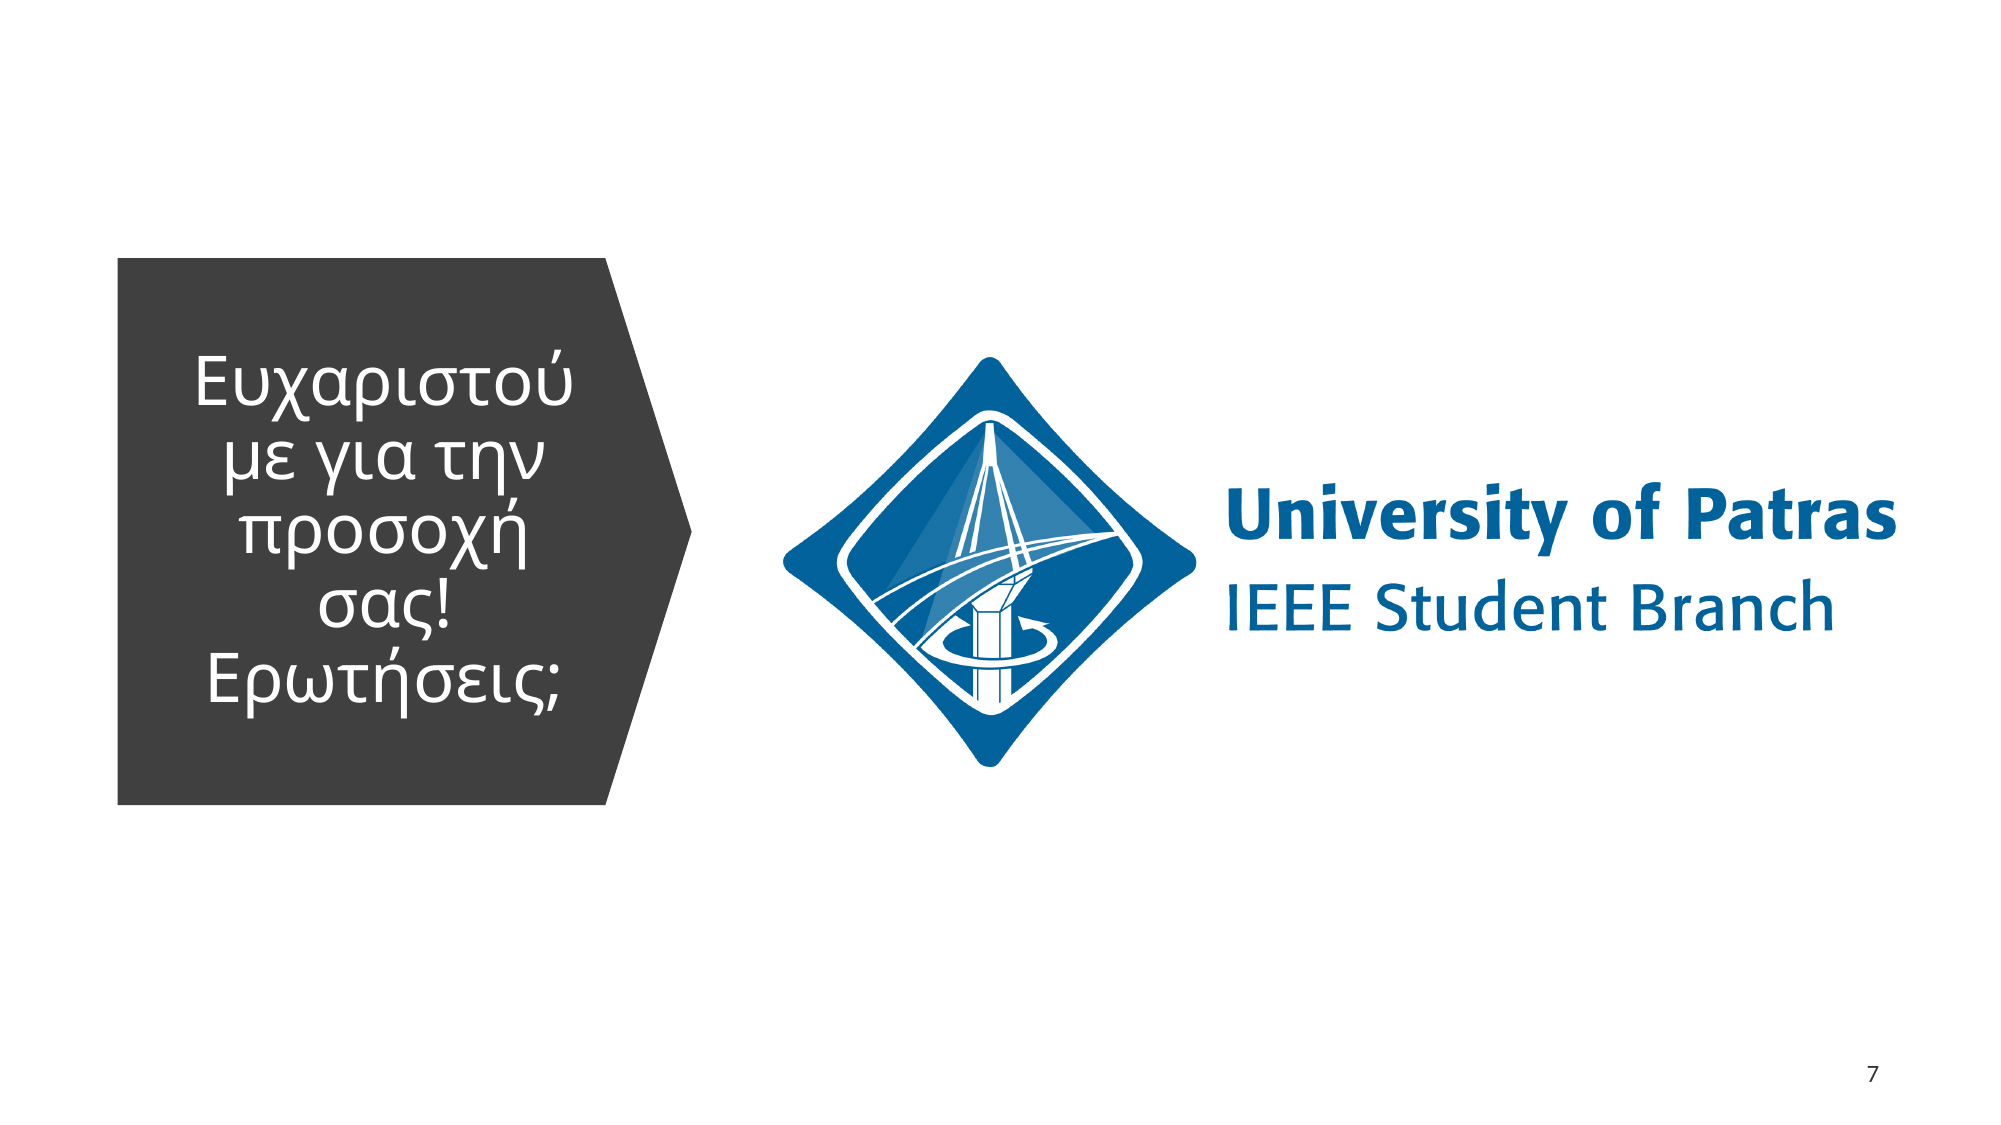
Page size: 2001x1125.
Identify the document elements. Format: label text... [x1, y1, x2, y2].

slide_number 7 [1810, 1042, 1895, 1103]
text_box Ευχαριστούμε για την προσοχή σας! Ερωτήσεις; [168, 322, 601, 741]
text_box [116, 257, 693, 807]
picture [783, 357, 1896, 767]
